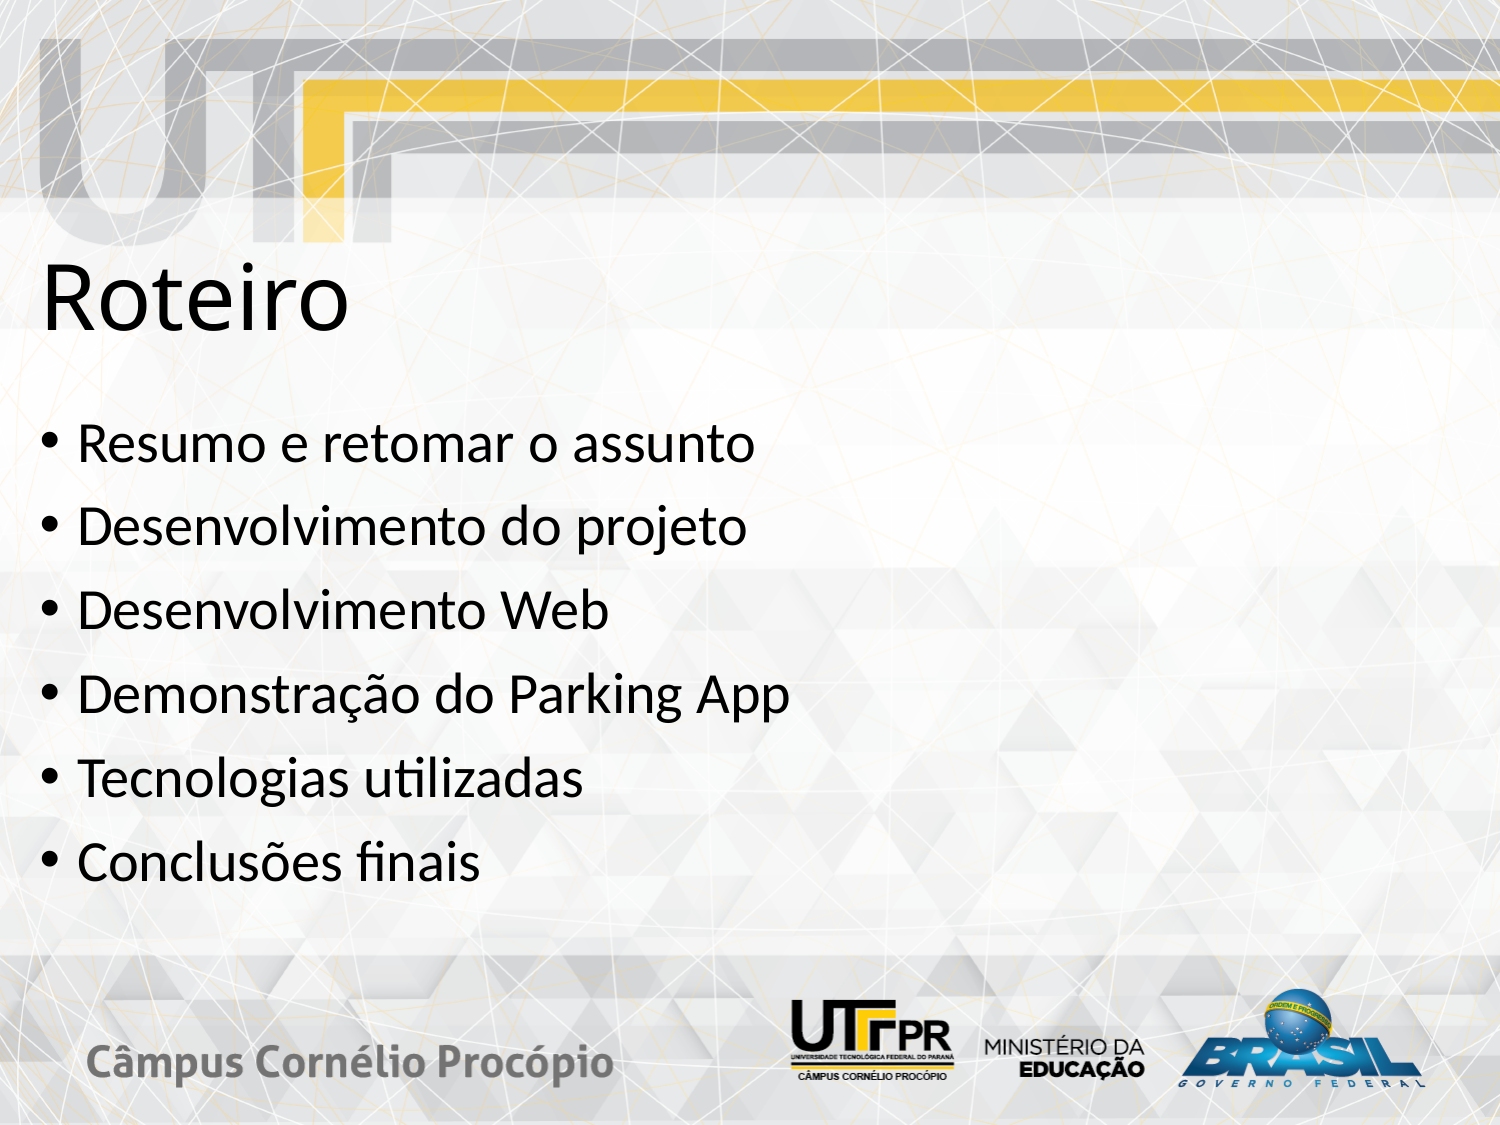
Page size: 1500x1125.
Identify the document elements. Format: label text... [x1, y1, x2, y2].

picture [0, 0, 1500, 1125]
list Resumo e retomar o assunto Desenvolvimento do projeto Desenvolvimento Web Demonstração do Parking App Tecnologias utilizadas Conclusões finais [24, 404, 1319, 944]
title Roteiro [24, 214, 1319, 387]
